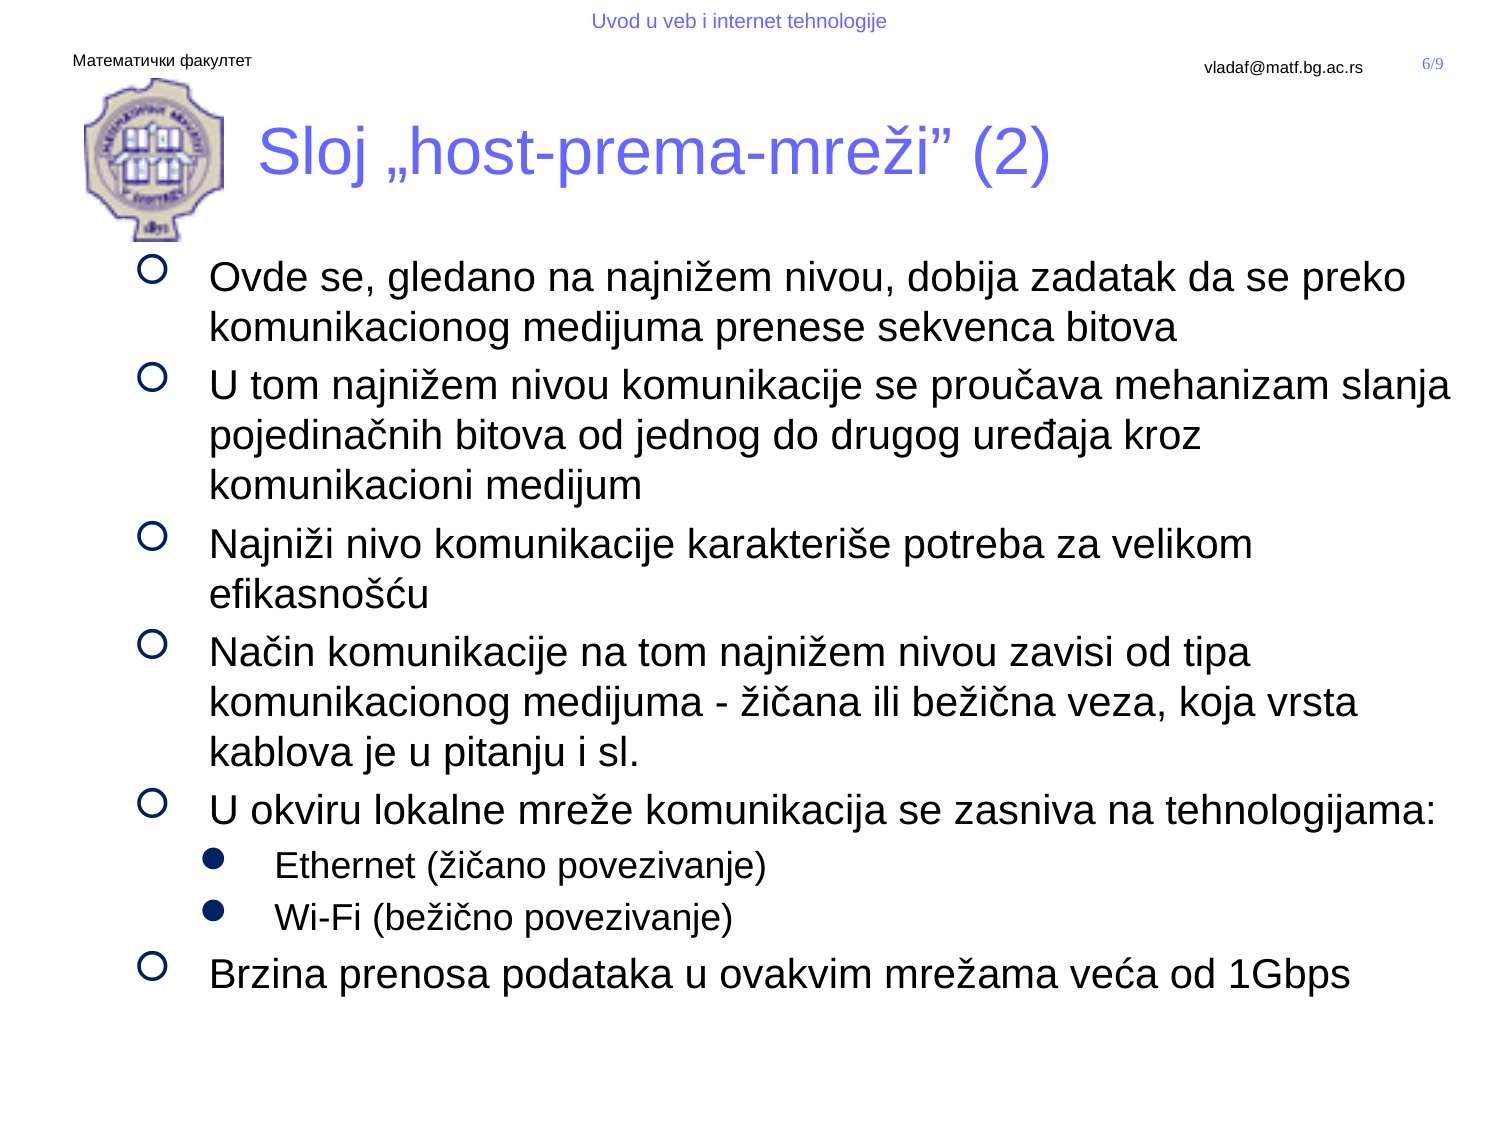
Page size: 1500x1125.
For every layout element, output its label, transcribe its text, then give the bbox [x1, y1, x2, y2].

list Ovde se, gledano na najnižem nivou, dobija zadatak da se preko komunikacionog medijuma prenese sekvenca bitova U tom najnižem nivou komunikacije se proučava mehanizam slanja pojedinačnih bitova od jednog do drugog uređaja kroz komunikacioni medijum Najniži nivo komunikacije karakteriše potreba za velikom efikasnošću Način komunikacije na tom najnižem nivou zavisi od tipa komunikacionog medijuma - žičana ili bežična veza, koja vrsta kablova je u pitanju i sl. U okviru lokalne mreže komunikacija se zasniva na tehnologijama: Ethernet (žičano povezivanje) Wi-Fi (bežično povezivanje) Brzina prenosa podataka u ovakvim mrežama veća od 1Gbps [53, 242, 1483, 598]
picture [84, 78, 224, 242]
title Sloj „host-prema-mreži” (2) [242, 54, 1388, 242]
